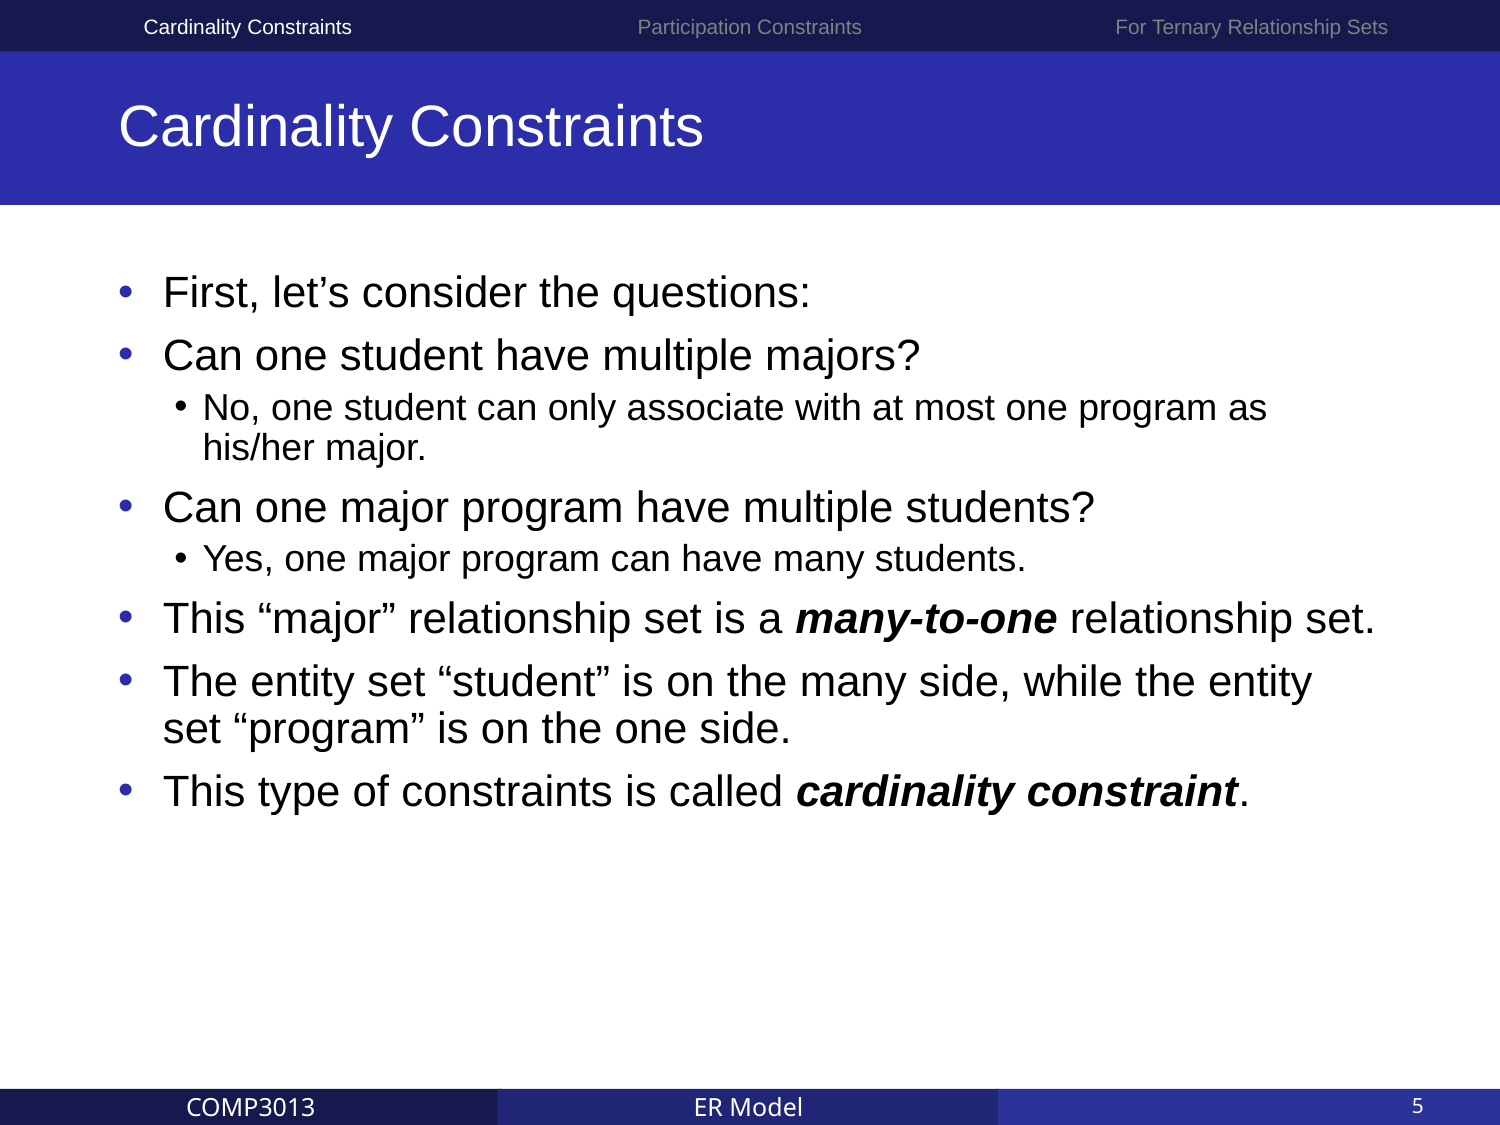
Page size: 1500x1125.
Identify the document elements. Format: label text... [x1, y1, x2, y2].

text_box For Ternary Relationship Sets [1005, 0, 1500, 53]
text_box Participation Constraints [495, 0, 1005, 53]
list First, let’s consider the questions: Can one student have multiple majors? No, one student can only associate with at most one program as his/her major. Can one major program have multiple students? Yes, one major program can have many students. This “major” relationship set is a many-to-one relationship set. The entity set “student” is on the many side, while the entity set “program” is on the one side. This type of constraints is called cardinality constraint. [103, 262, 1397, 964]
title Cardinality Constraints [103, 57, 1397, 197]
text_box Cardinality Constraints [0, 0, 495, 53]
